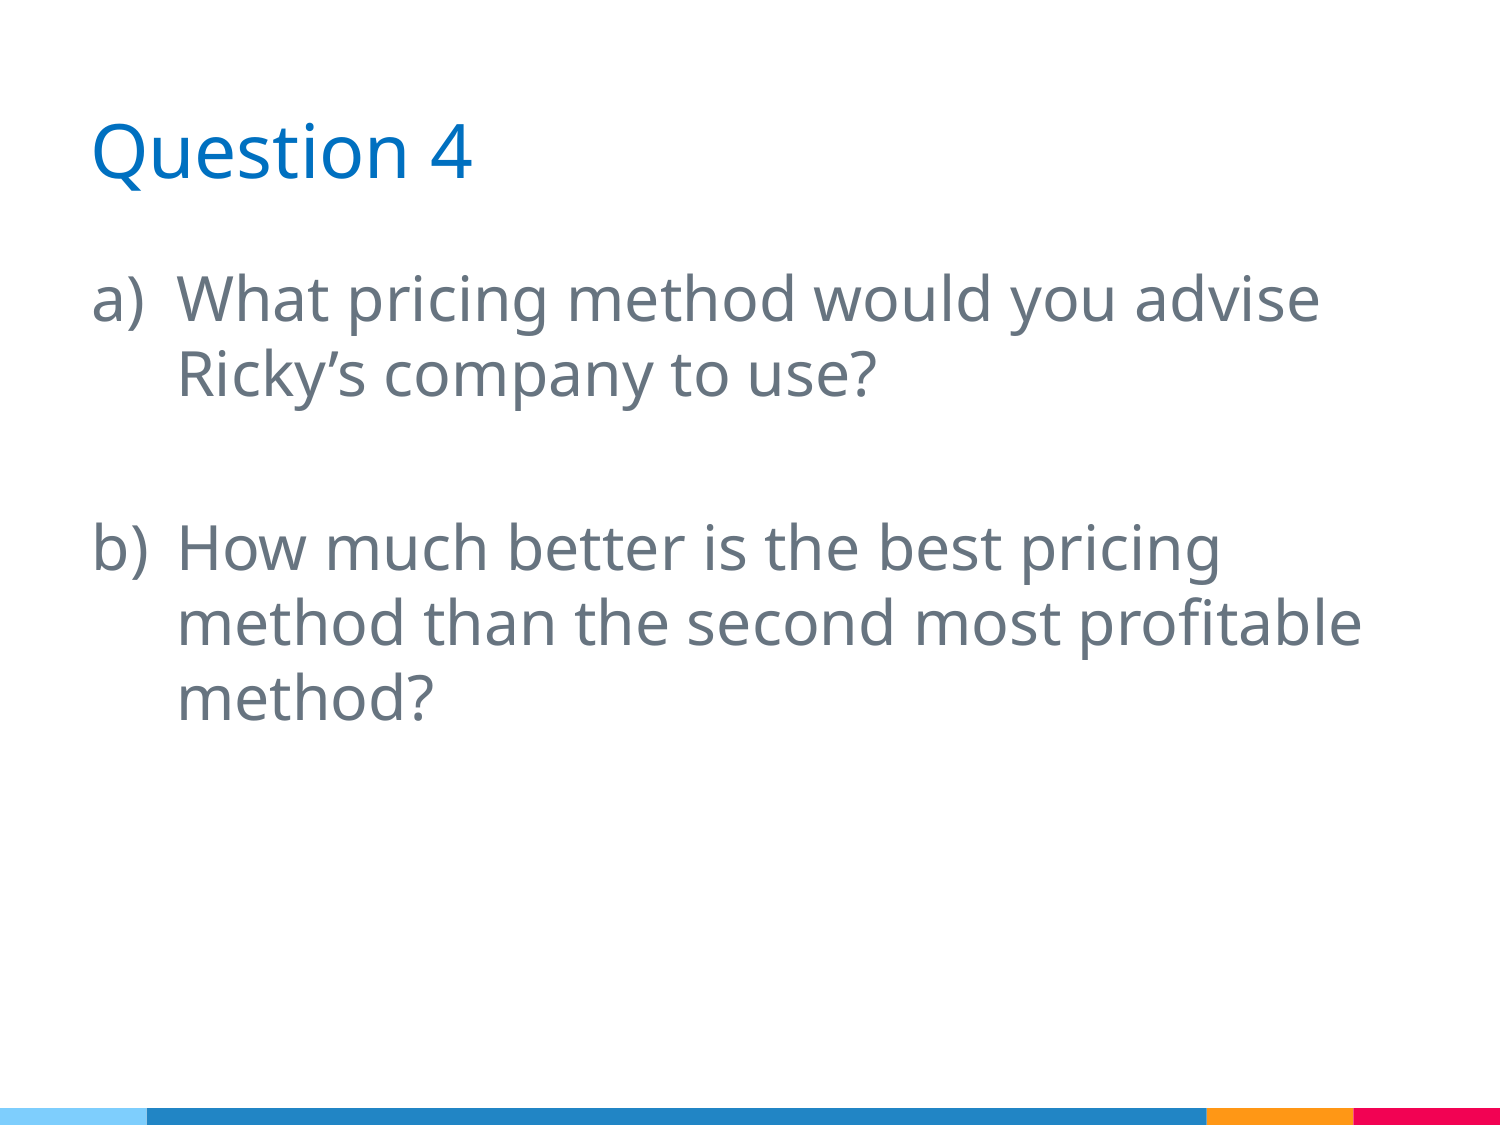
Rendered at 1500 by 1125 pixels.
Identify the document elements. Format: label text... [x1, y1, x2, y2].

title Question 4 [75, 45, 1425, 209]
list What pricing method would you advise Ricky’s company to use? How much better is the best pricing method than the second most profitable method? [76, 243, 1427, 1125]
